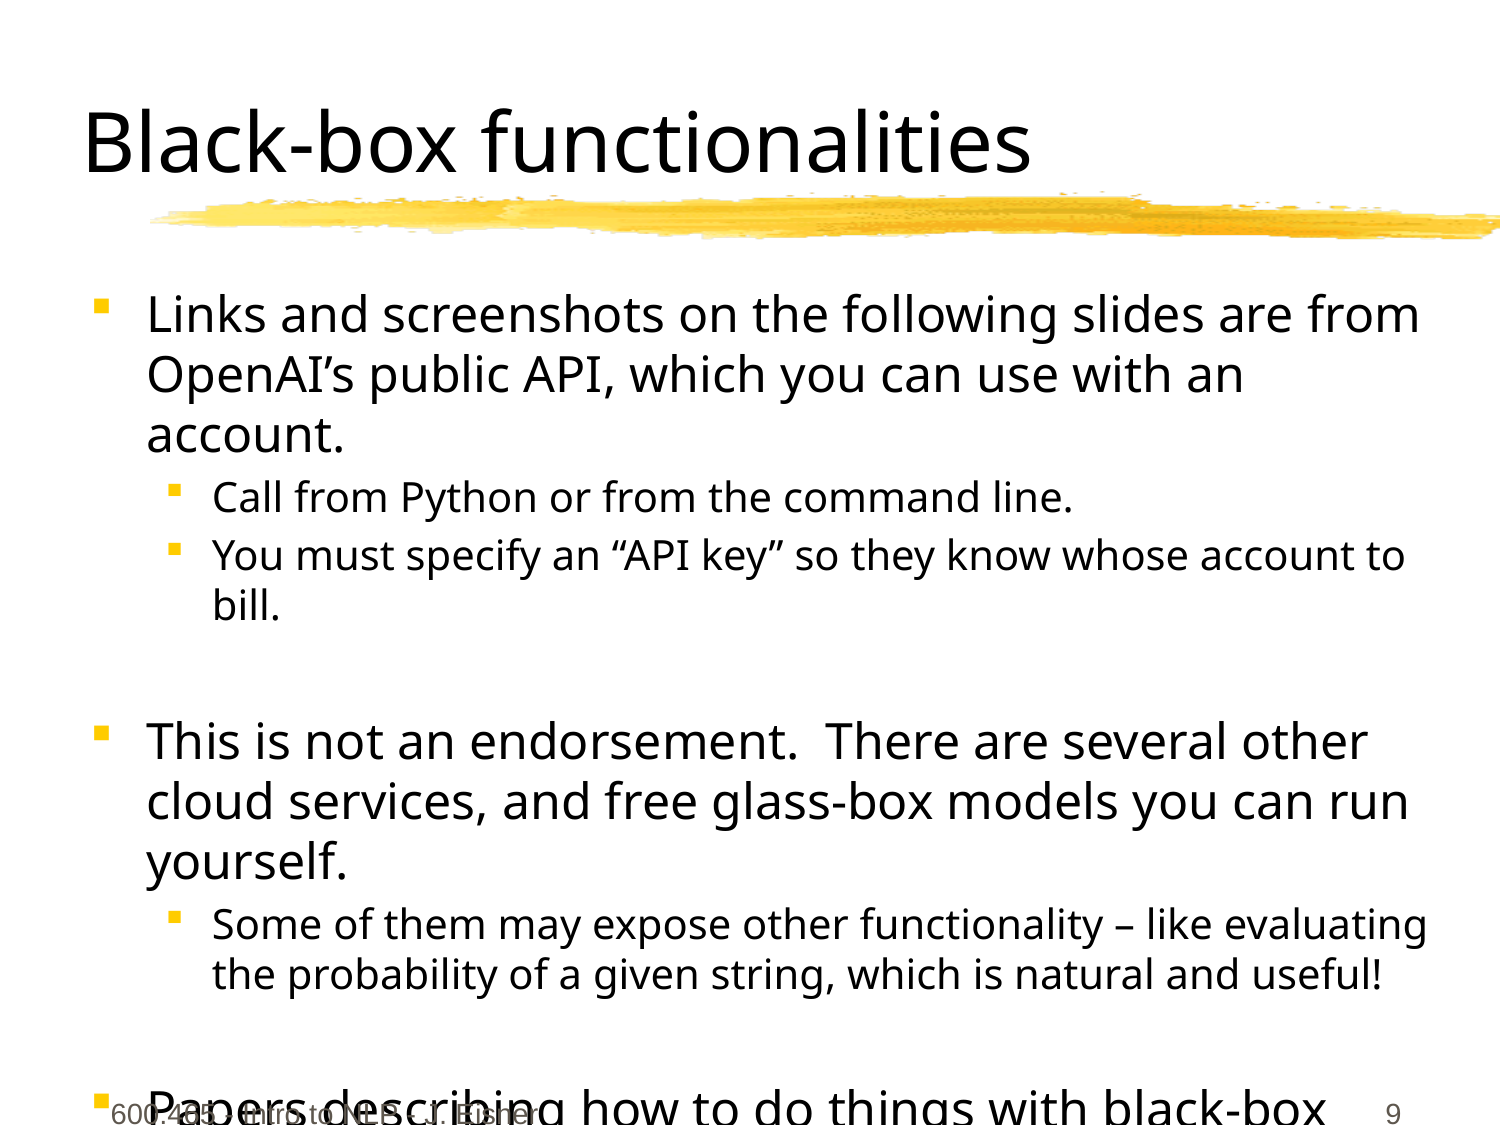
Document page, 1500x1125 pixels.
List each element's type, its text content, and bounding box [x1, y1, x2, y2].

picture [150, 186, 1500, 250]
title Black-box functionalities [66, 8, 1342, 197]
footer 600.465 - Intro to NLP - J. Eisner [87, 1062, 563, 1125]
list Links and screenshots on the following slides are from OpenAI’s public API, which you can use with an account. Call from Python or from the command line. You must specify an “API key” so they know whose account to bill. This is not an endorsement. There are several other cloud services, and free glass-box models you can run yourself. Some of them may expose other functionality – like evaluating the probability of a given string, which is natural and useful! Papers describing how to do things with black-box LLMs often don’t bother discussing the API details. [75, 275, 1463, 1038]
slide_number 9 [1103, 1062, 1417, 1125]
